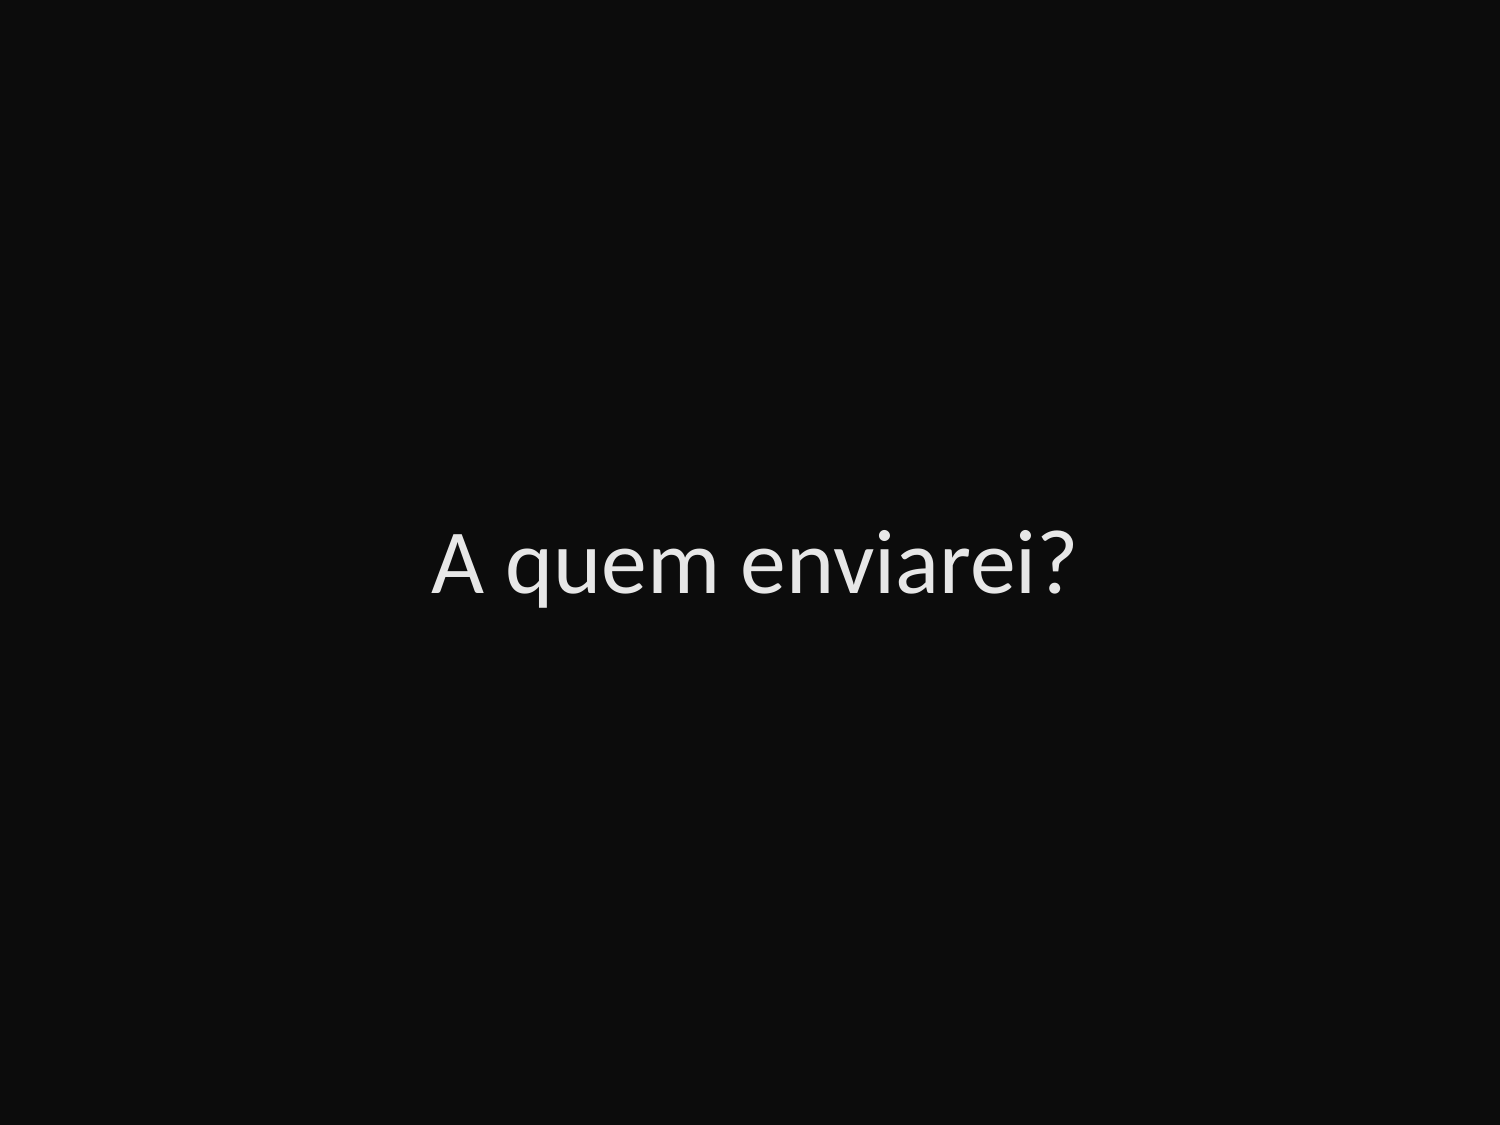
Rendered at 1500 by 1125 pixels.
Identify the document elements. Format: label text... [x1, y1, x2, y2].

title A quem enviarei? [76, 54, 1436, 1059]
